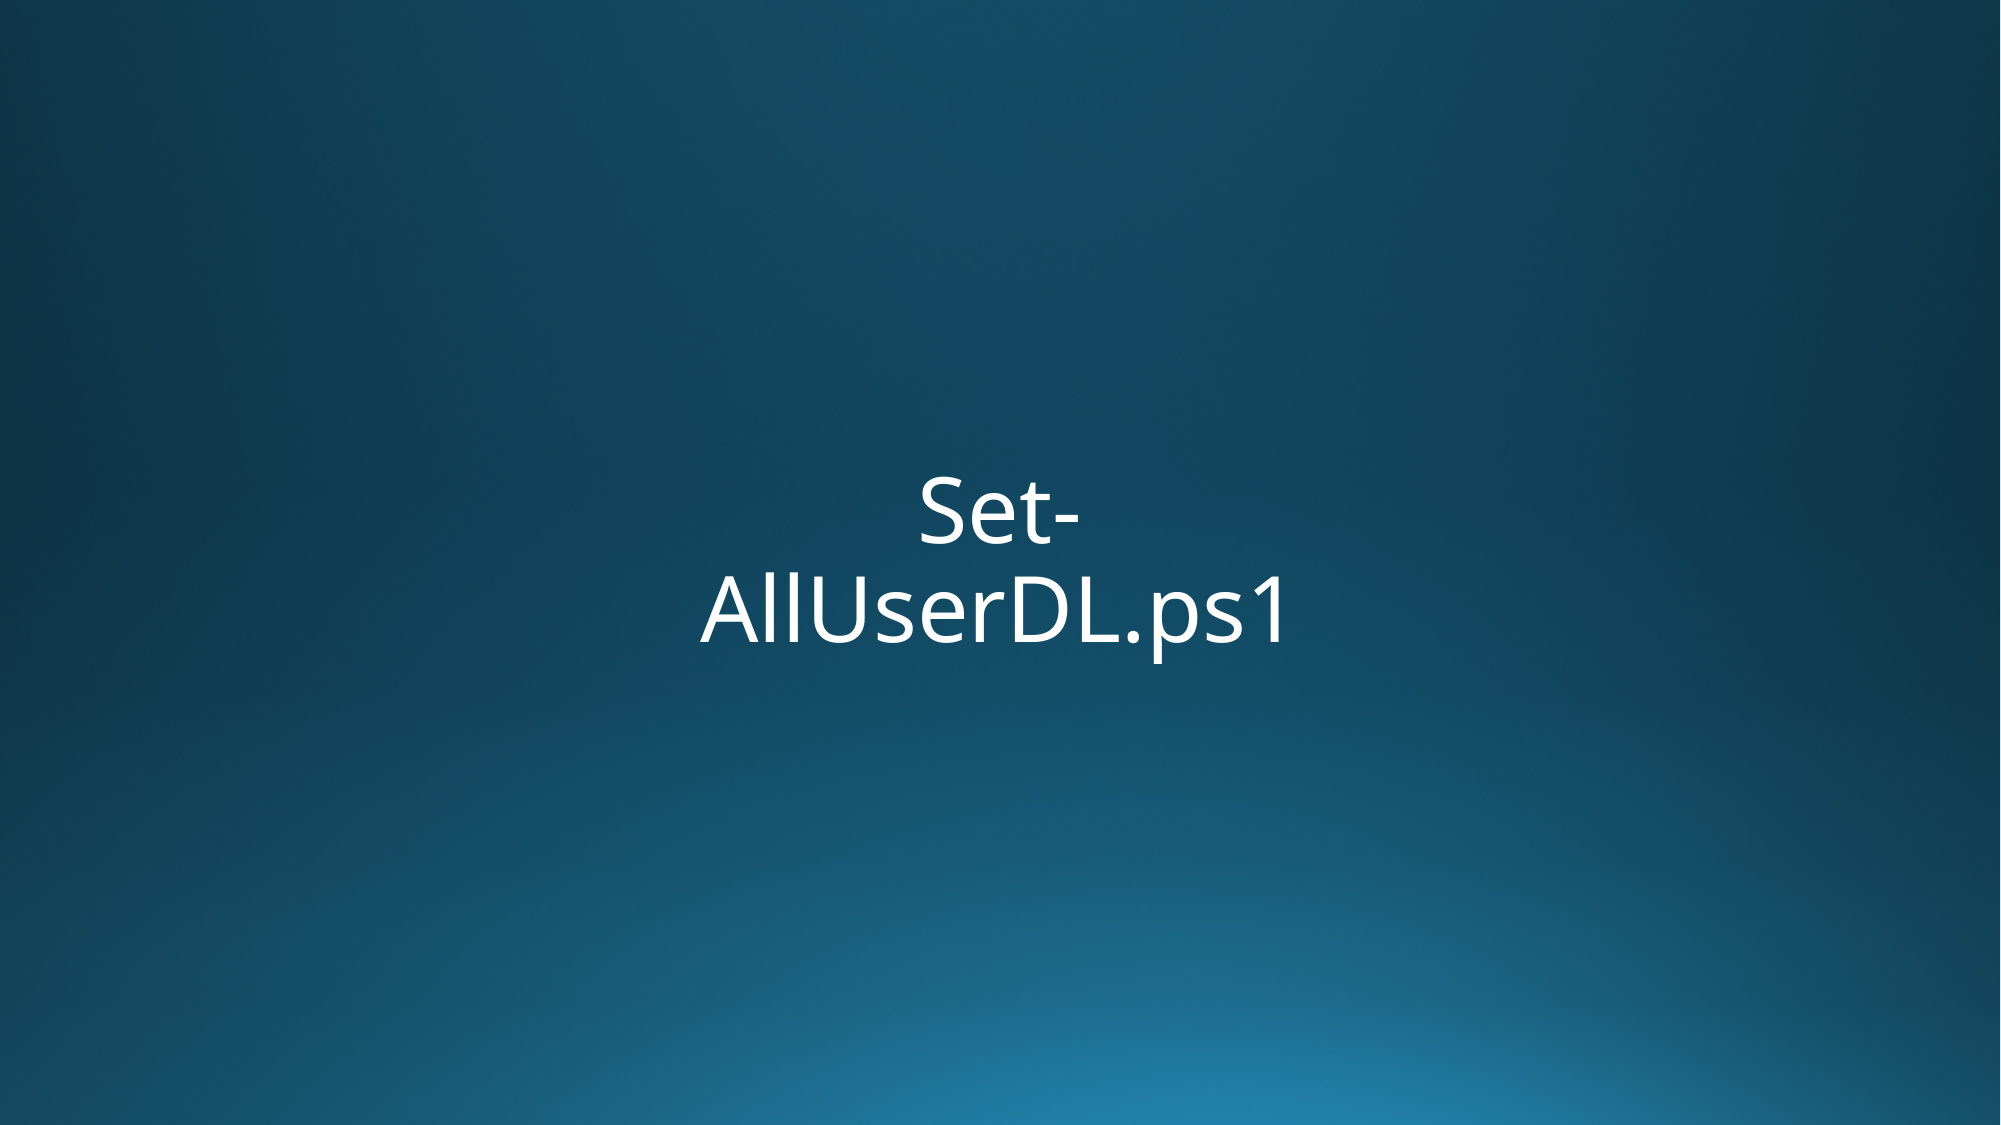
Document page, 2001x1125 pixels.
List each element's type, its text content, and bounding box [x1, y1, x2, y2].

subtitle Set-AllUserDL.ps1 [661, 455, 1339, 670]
picture [0, 0, 2001, 1125]
